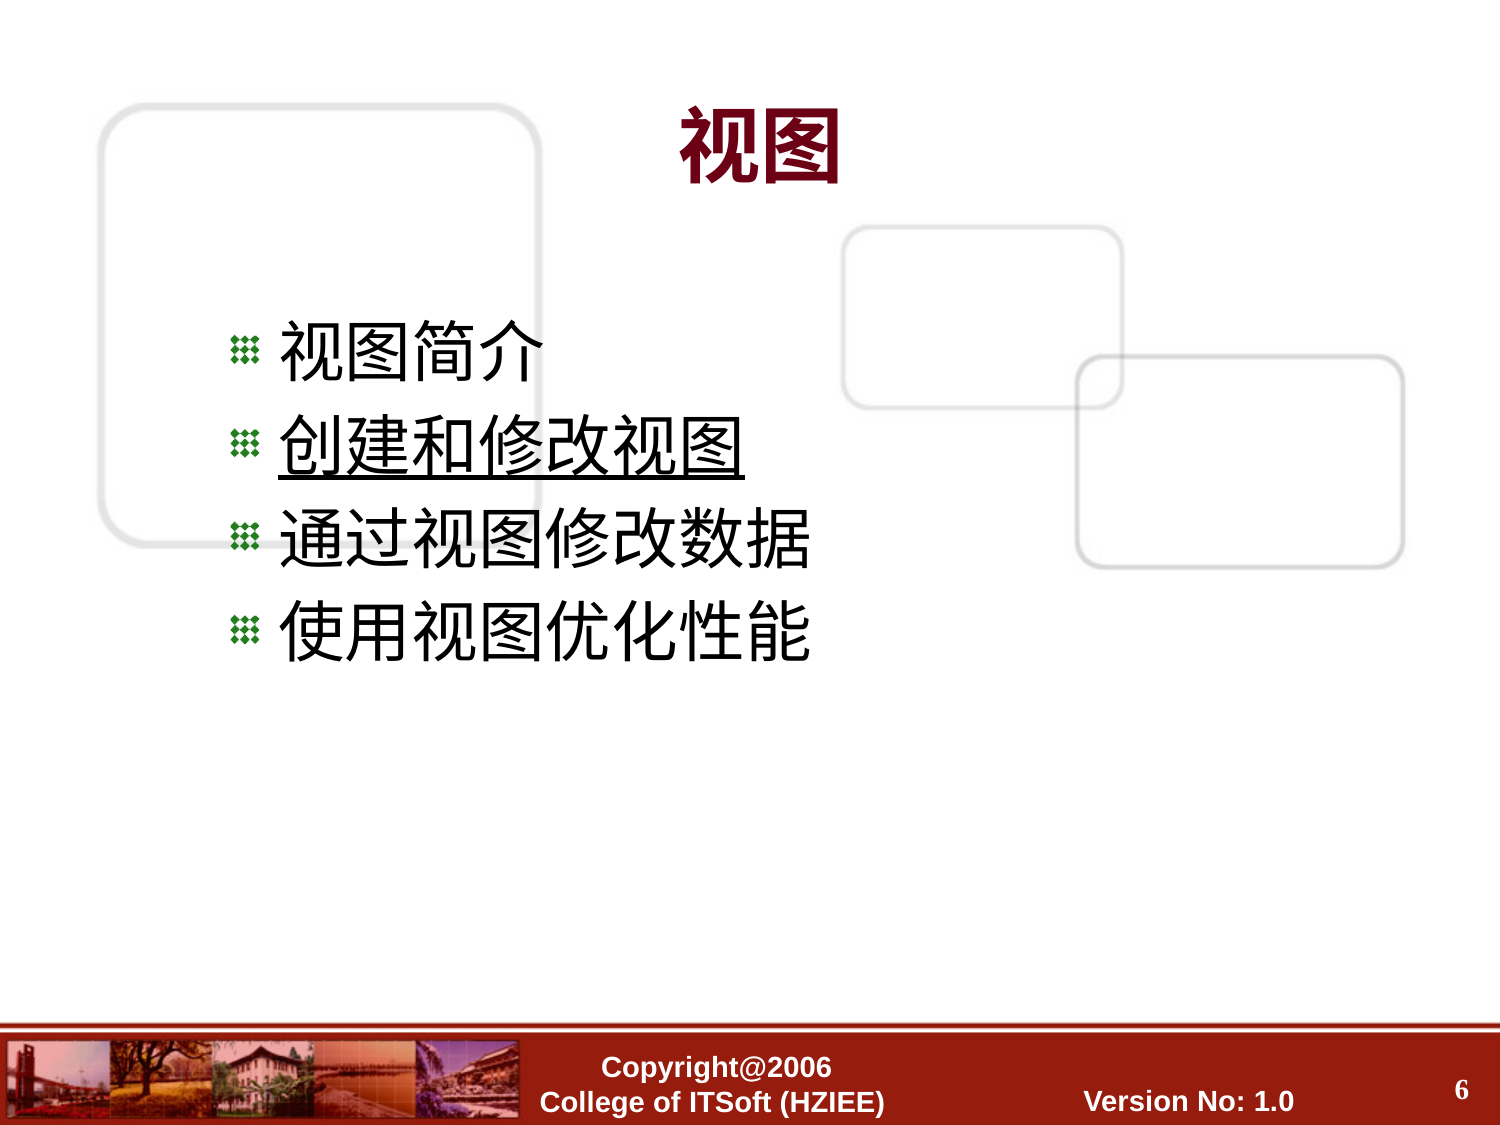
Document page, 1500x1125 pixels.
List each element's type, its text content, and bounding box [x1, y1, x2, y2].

list 视图简介 创建和修改视图 通过视图修改数据 使用视图优化性能 [206, 302, 1234, 956]
picture [0, 0, 1500, 1125]
title 视图 [88, 78, 1432, 208]
